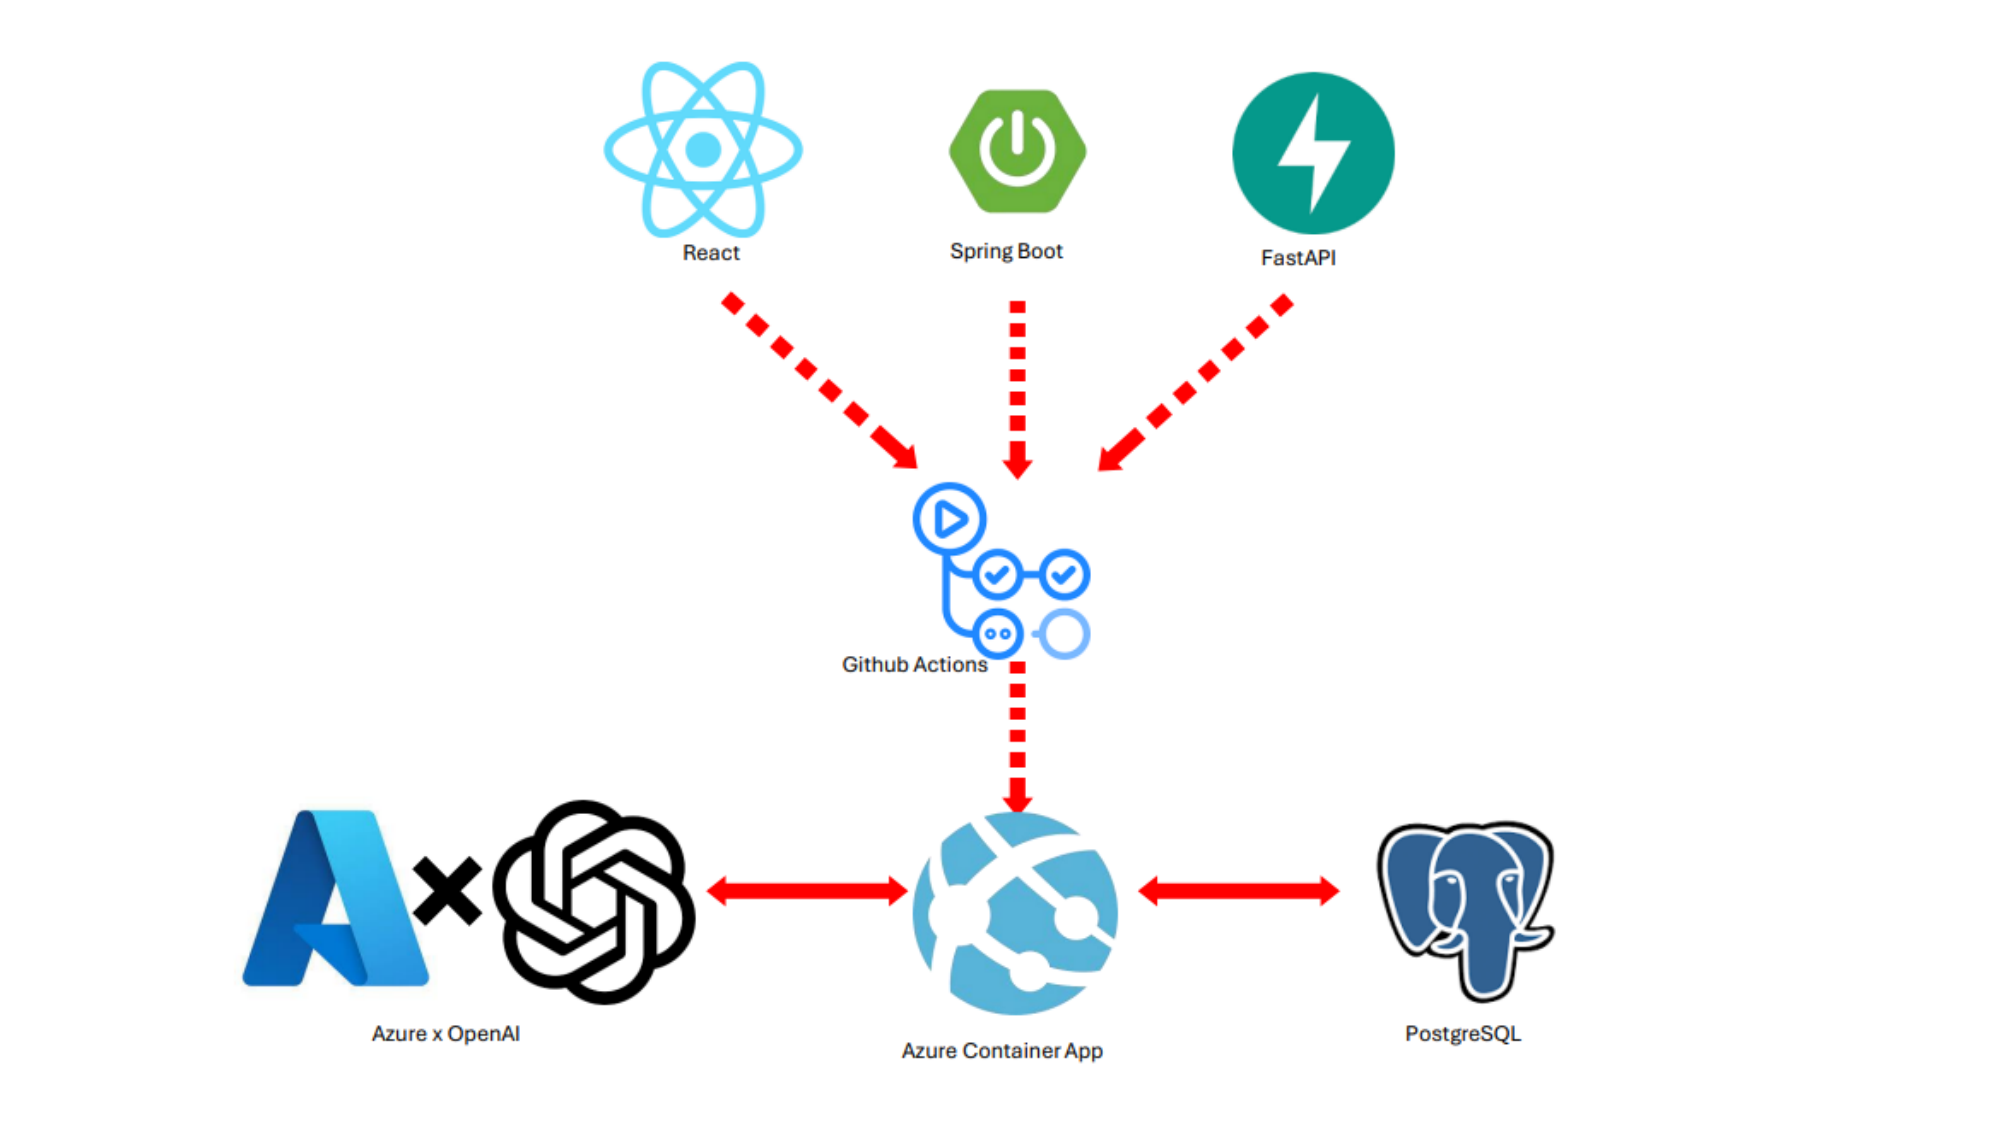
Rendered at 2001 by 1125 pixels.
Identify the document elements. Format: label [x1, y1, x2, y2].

picture [213, 15, 1720, 1073]
